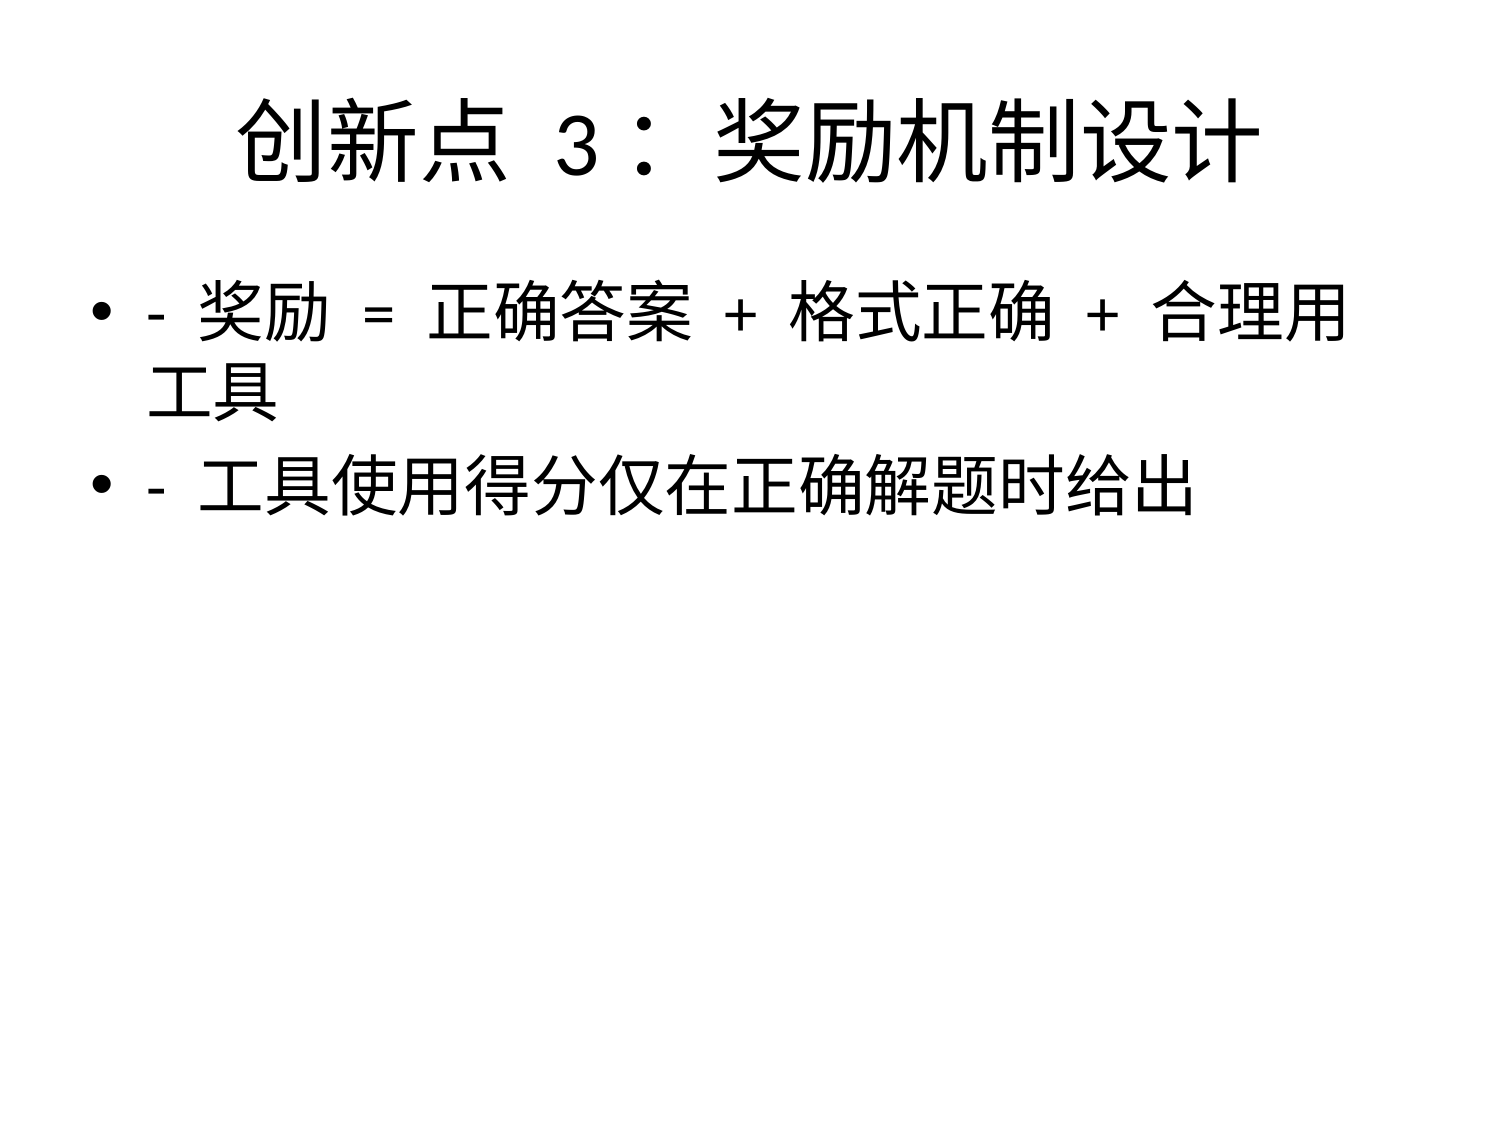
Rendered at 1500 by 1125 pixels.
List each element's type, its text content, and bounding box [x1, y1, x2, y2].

list - 奖励 = 正确答案 + 格式正确 + 合理用工具 - 工具使用得分仅在正确解题时给出 [75, 262, 1425, 1005]
title 创新点 3：奖励机制设计 [75, 45, 1425, 233]
